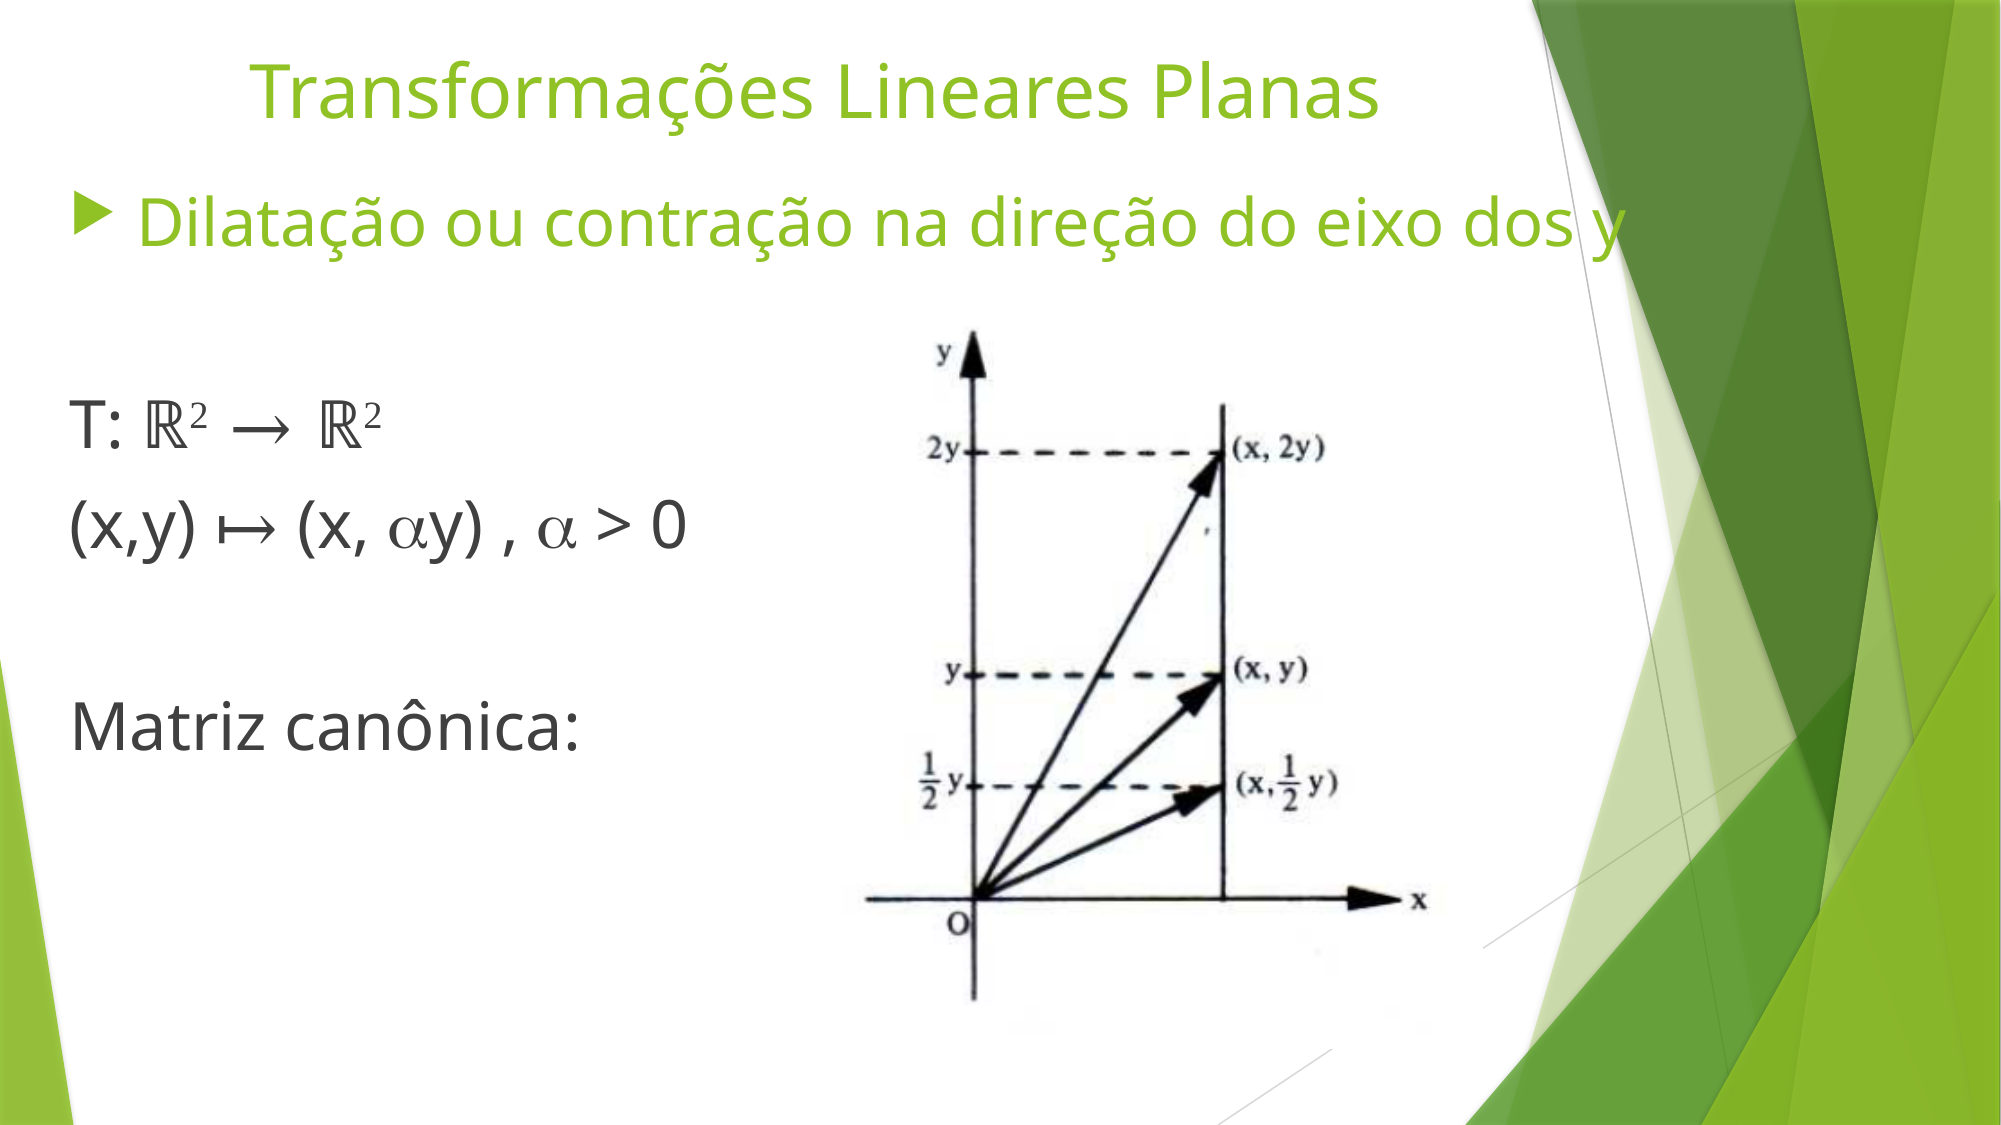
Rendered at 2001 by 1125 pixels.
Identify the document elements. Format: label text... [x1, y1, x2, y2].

picture [815, 308, 1483, 1050]
title Transformações Lineares Planas [111, 35, 1522, 231]
